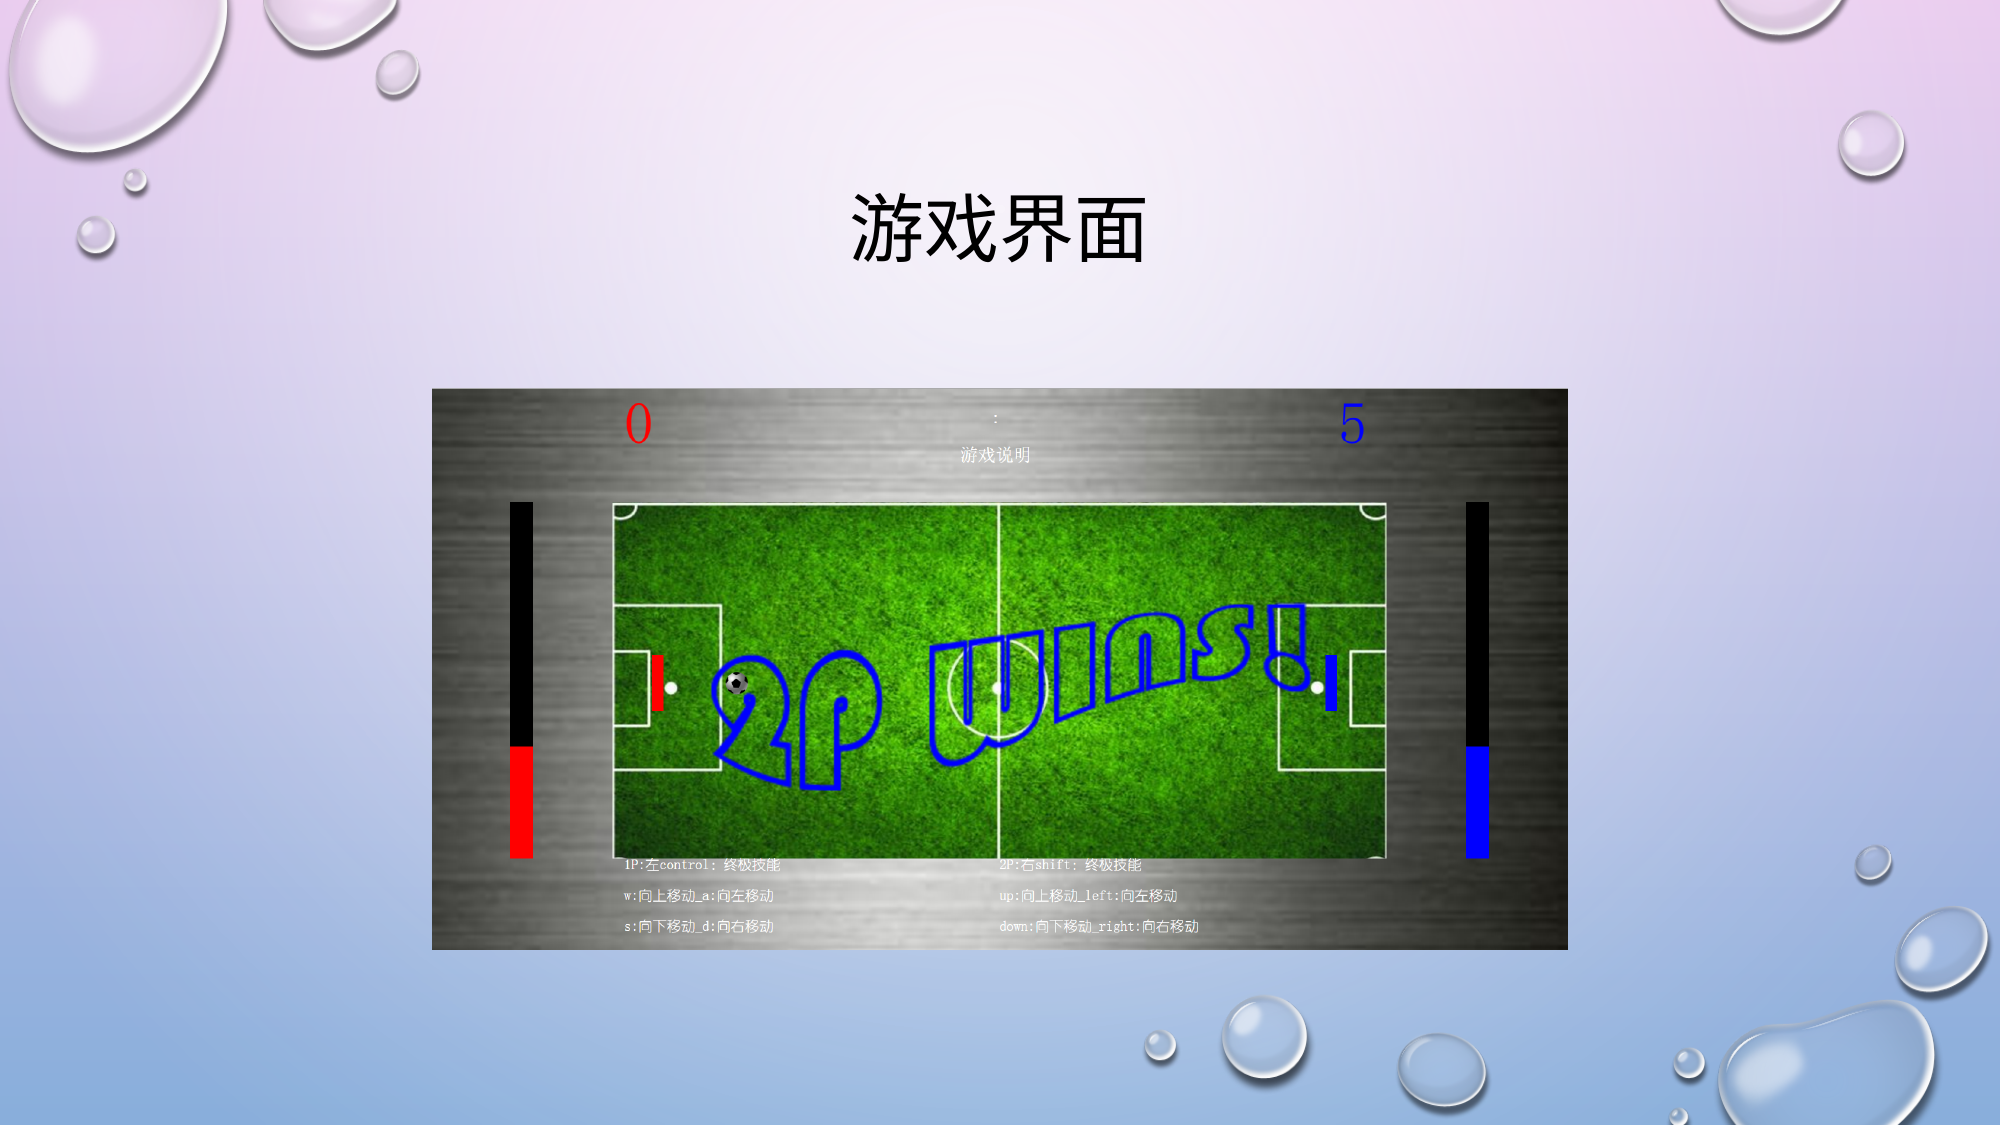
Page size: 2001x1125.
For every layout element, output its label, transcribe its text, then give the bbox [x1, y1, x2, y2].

title 游戏界面 [149, 101, 1851, 364]
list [432, 387, 1568, 951]
picture [0, 0, 2000, 1125]
